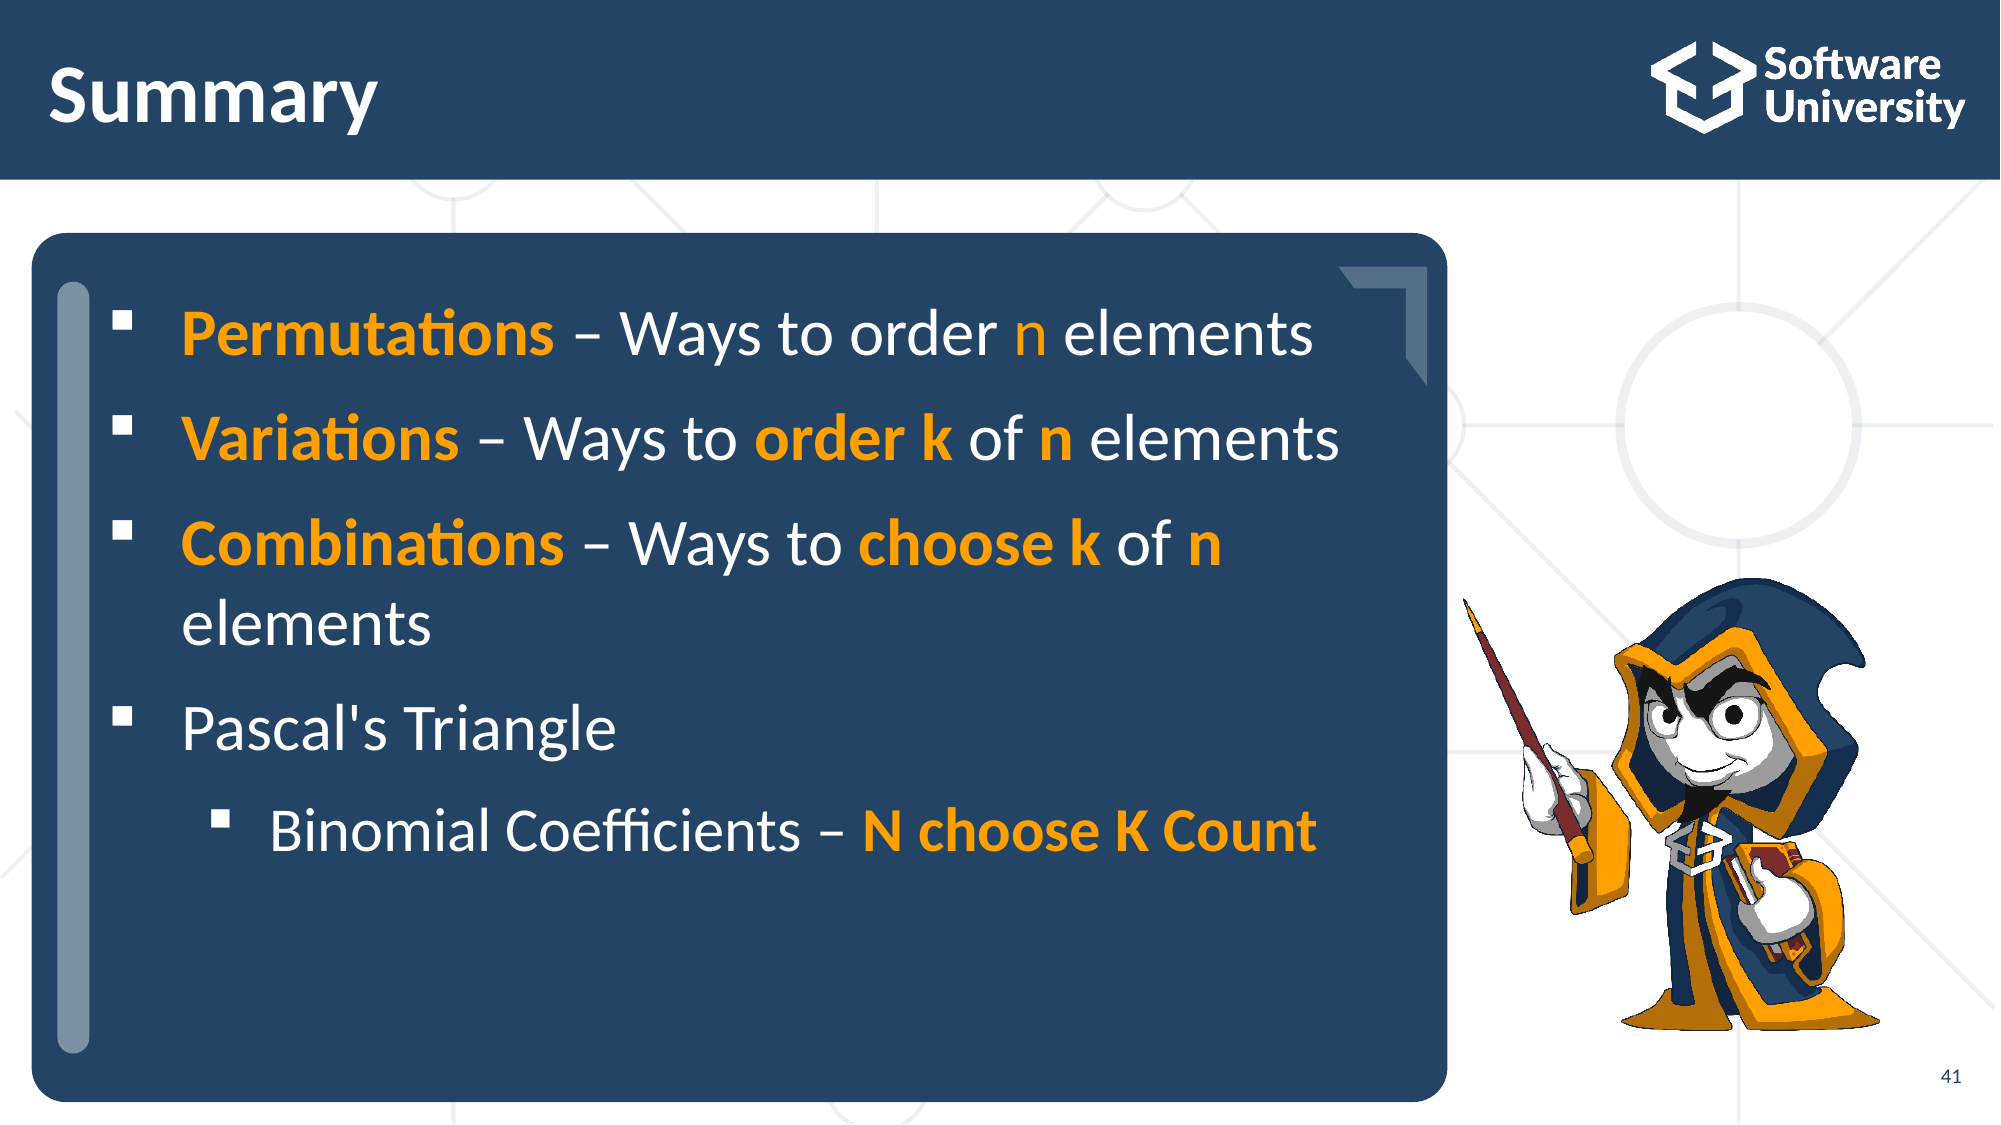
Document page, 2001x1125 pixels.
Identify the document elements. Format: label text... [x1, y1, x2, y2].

picture [1447, 537, 1921, 1050]
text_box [31, 232, 1448, 1103]
picture [1651, 41, 1966, 134]
slide_number 41 [1897, 1049, 1968, 1101]
list … … … [31, 196, 1970, 1050]
title Summary [31, 16, 1591, 162]
